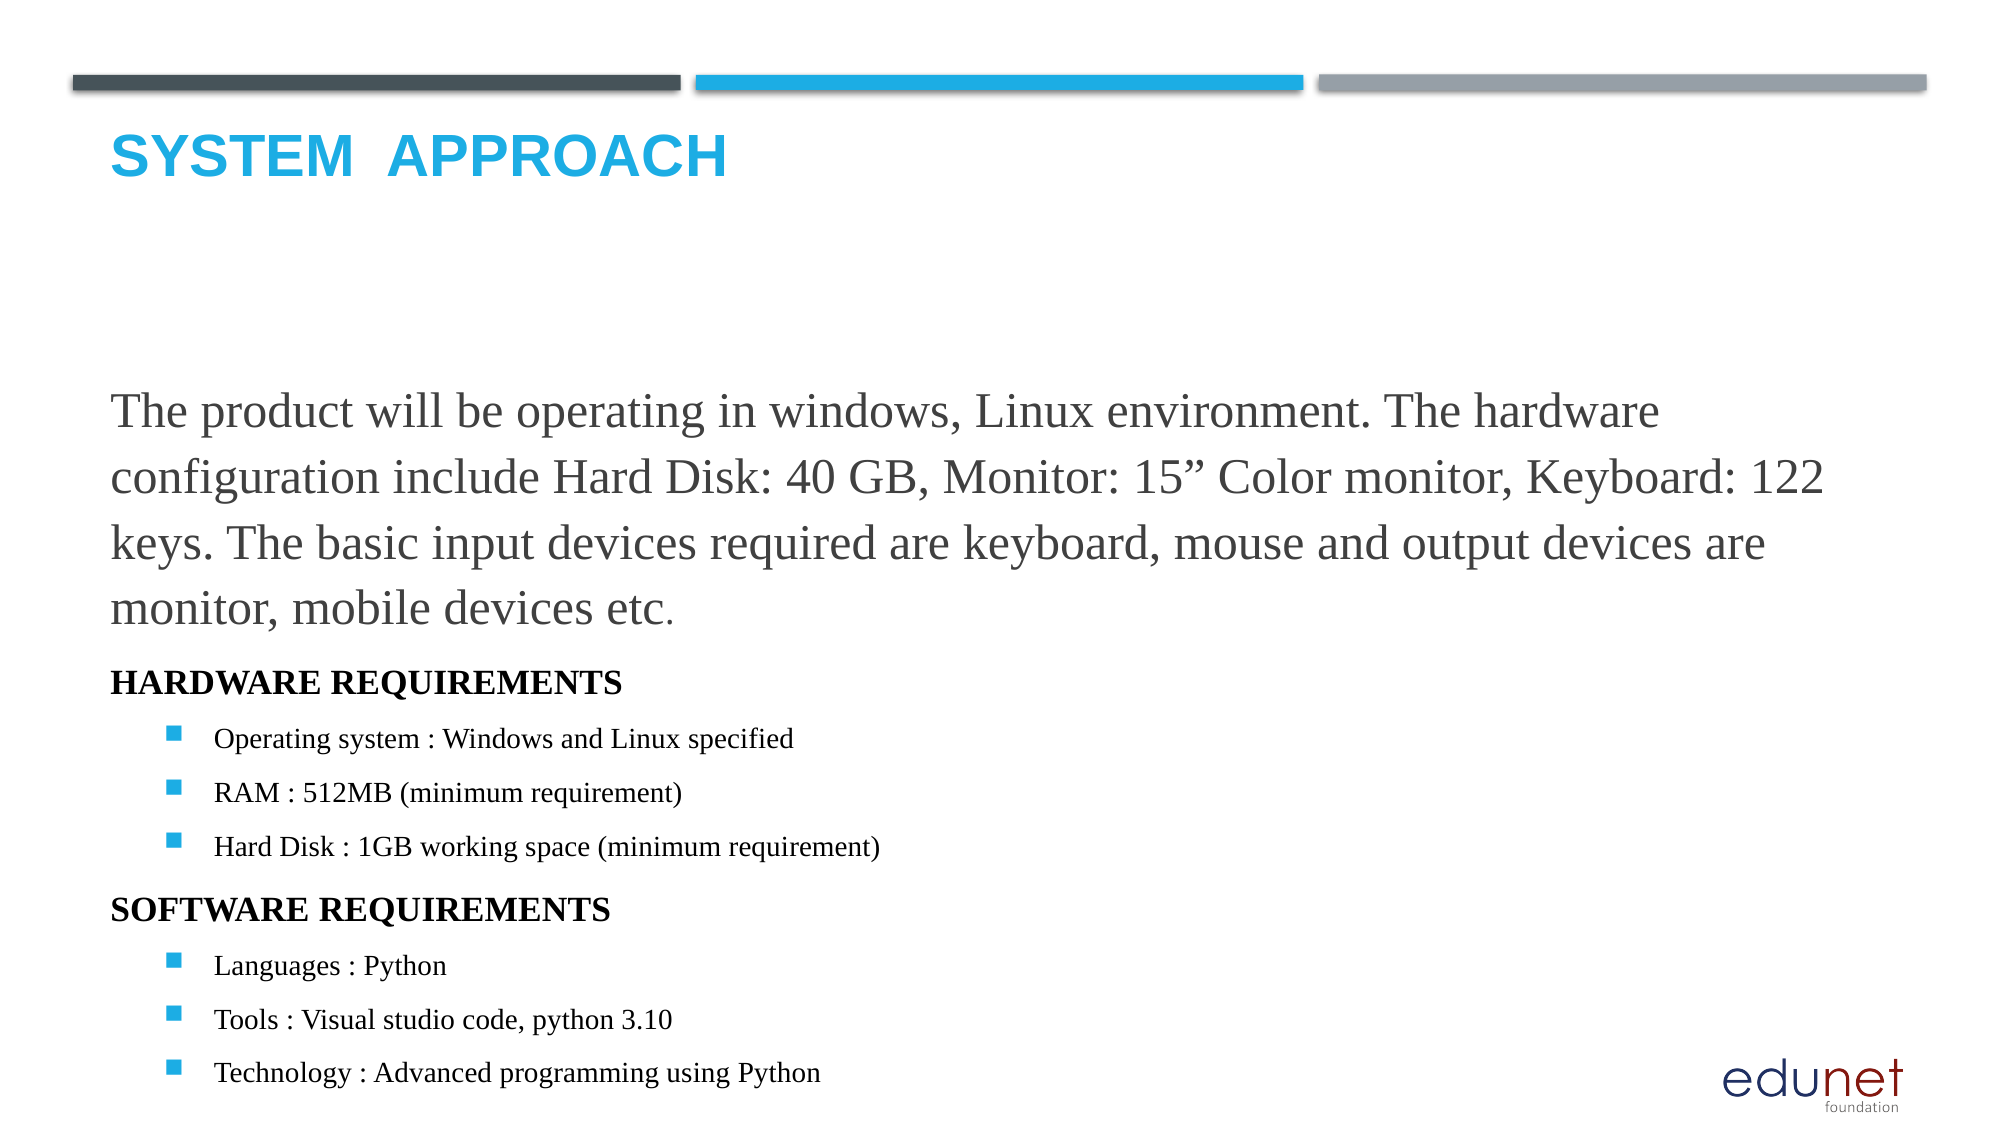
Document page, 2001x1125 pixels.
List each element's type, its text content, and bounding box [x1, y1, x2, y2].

list The product will be operating in windows, Linux environment. The hardware configuration include Hard Disk: 40 GB, Monitor: 15” Color monitor, Keyboard: 122 keys. The basic input devices required are keyboard, mouse and output devices are monitor, mobile devices etc. HARDWARE REQUIREMENTS Operating system : Windows and Linux specified RAM : 512MB (minimum requirement) Hard Disk : 1GB working space (minimum requirement) SOFTWARE REQUIREMENTS Languages : Python Tools : Visual studio code, python 3.10 Technology : Advanced programming using Python [95, 363, 1905, 1125]
title System Approach [95, 108, 1905, 196]
